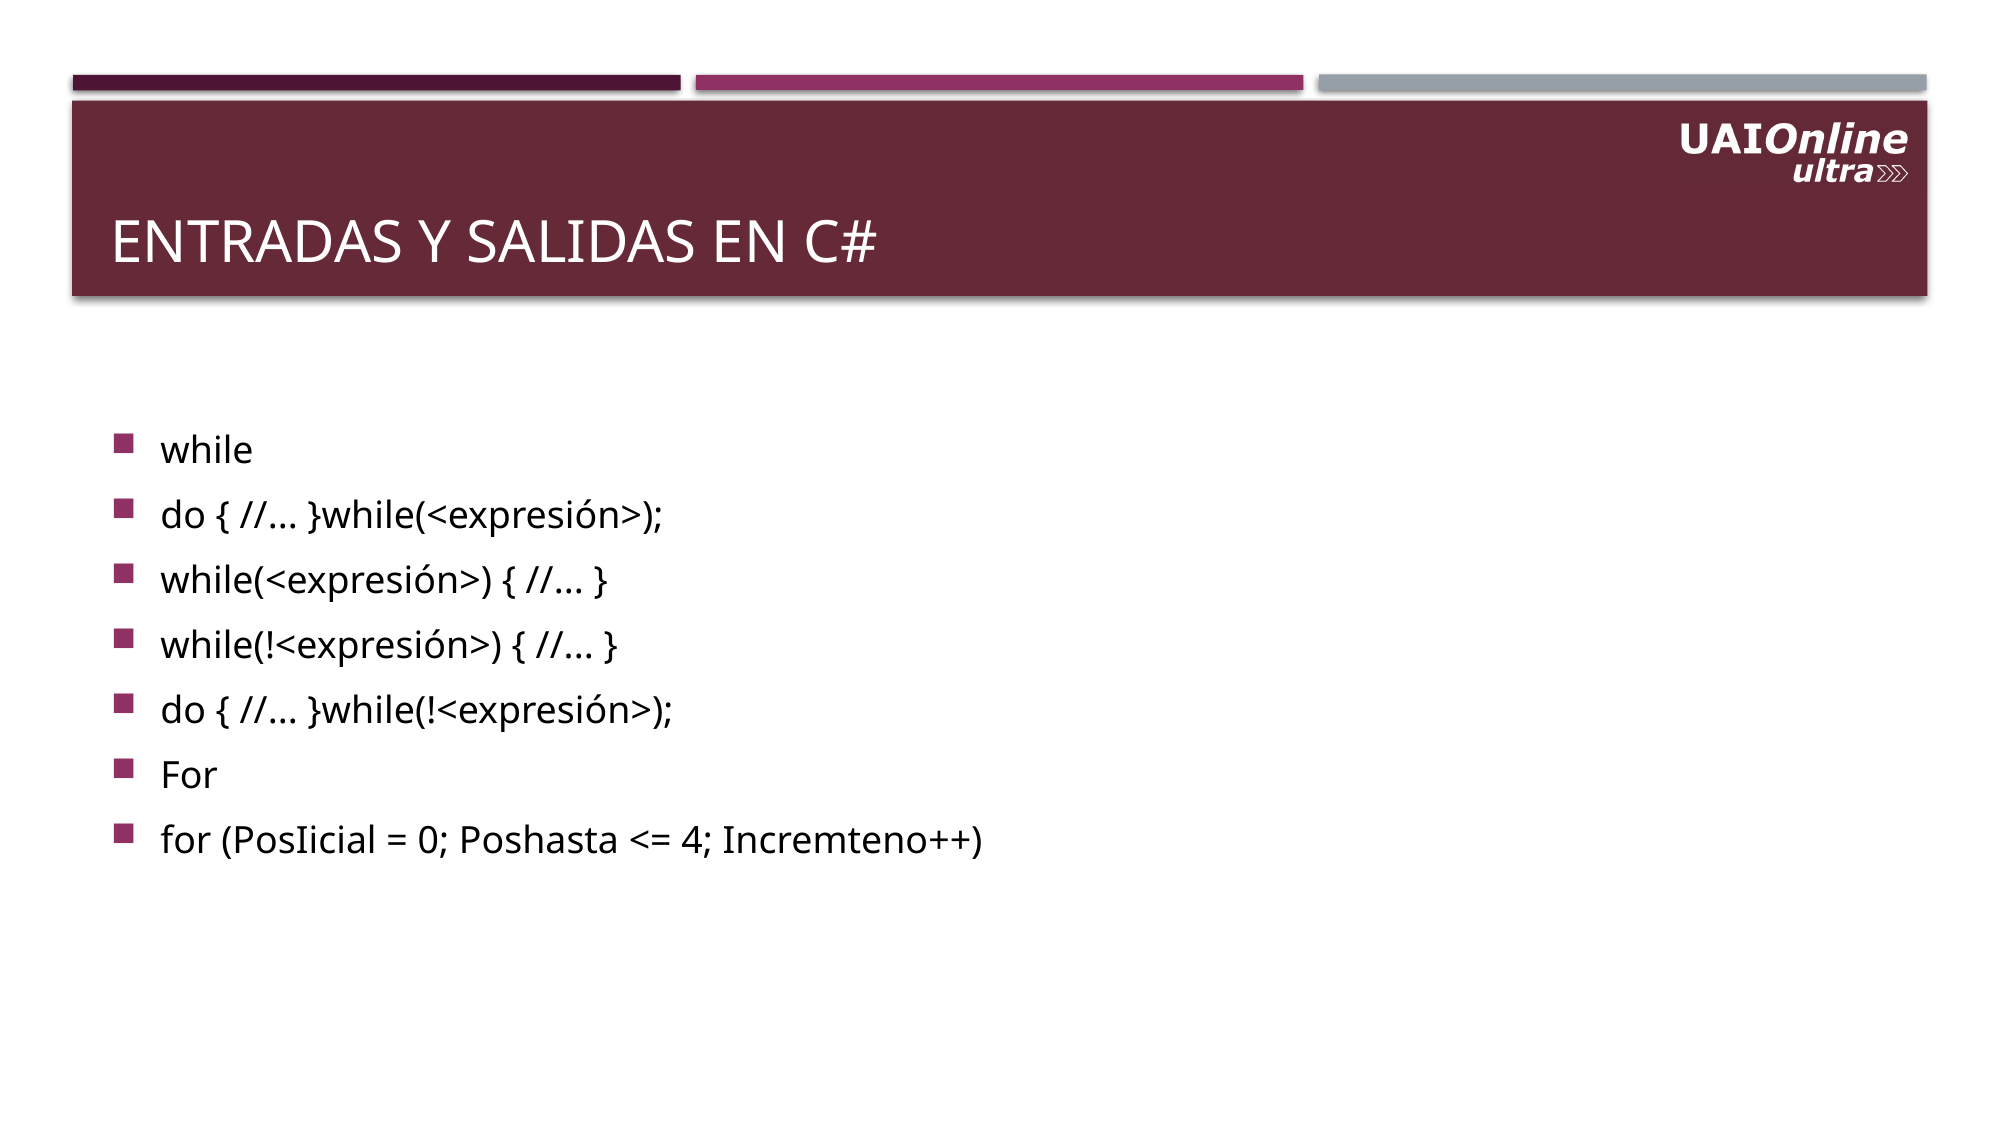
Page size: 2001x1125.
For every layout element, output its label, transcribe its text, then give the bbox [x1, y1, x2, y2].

title Entradas y salidas en C# [95, 115, 1667, 282]
list while do { //... }while(<expresión>); while(<expresión>) { //... } while(!<expresión>) { //... } do { //... }while(!<expresión>); For for (PosIicial = 0; Poshasta <= 4; Incremteno++) [95, 406, 1905, 1010]
picture [1667, 119, 1927, 189]
